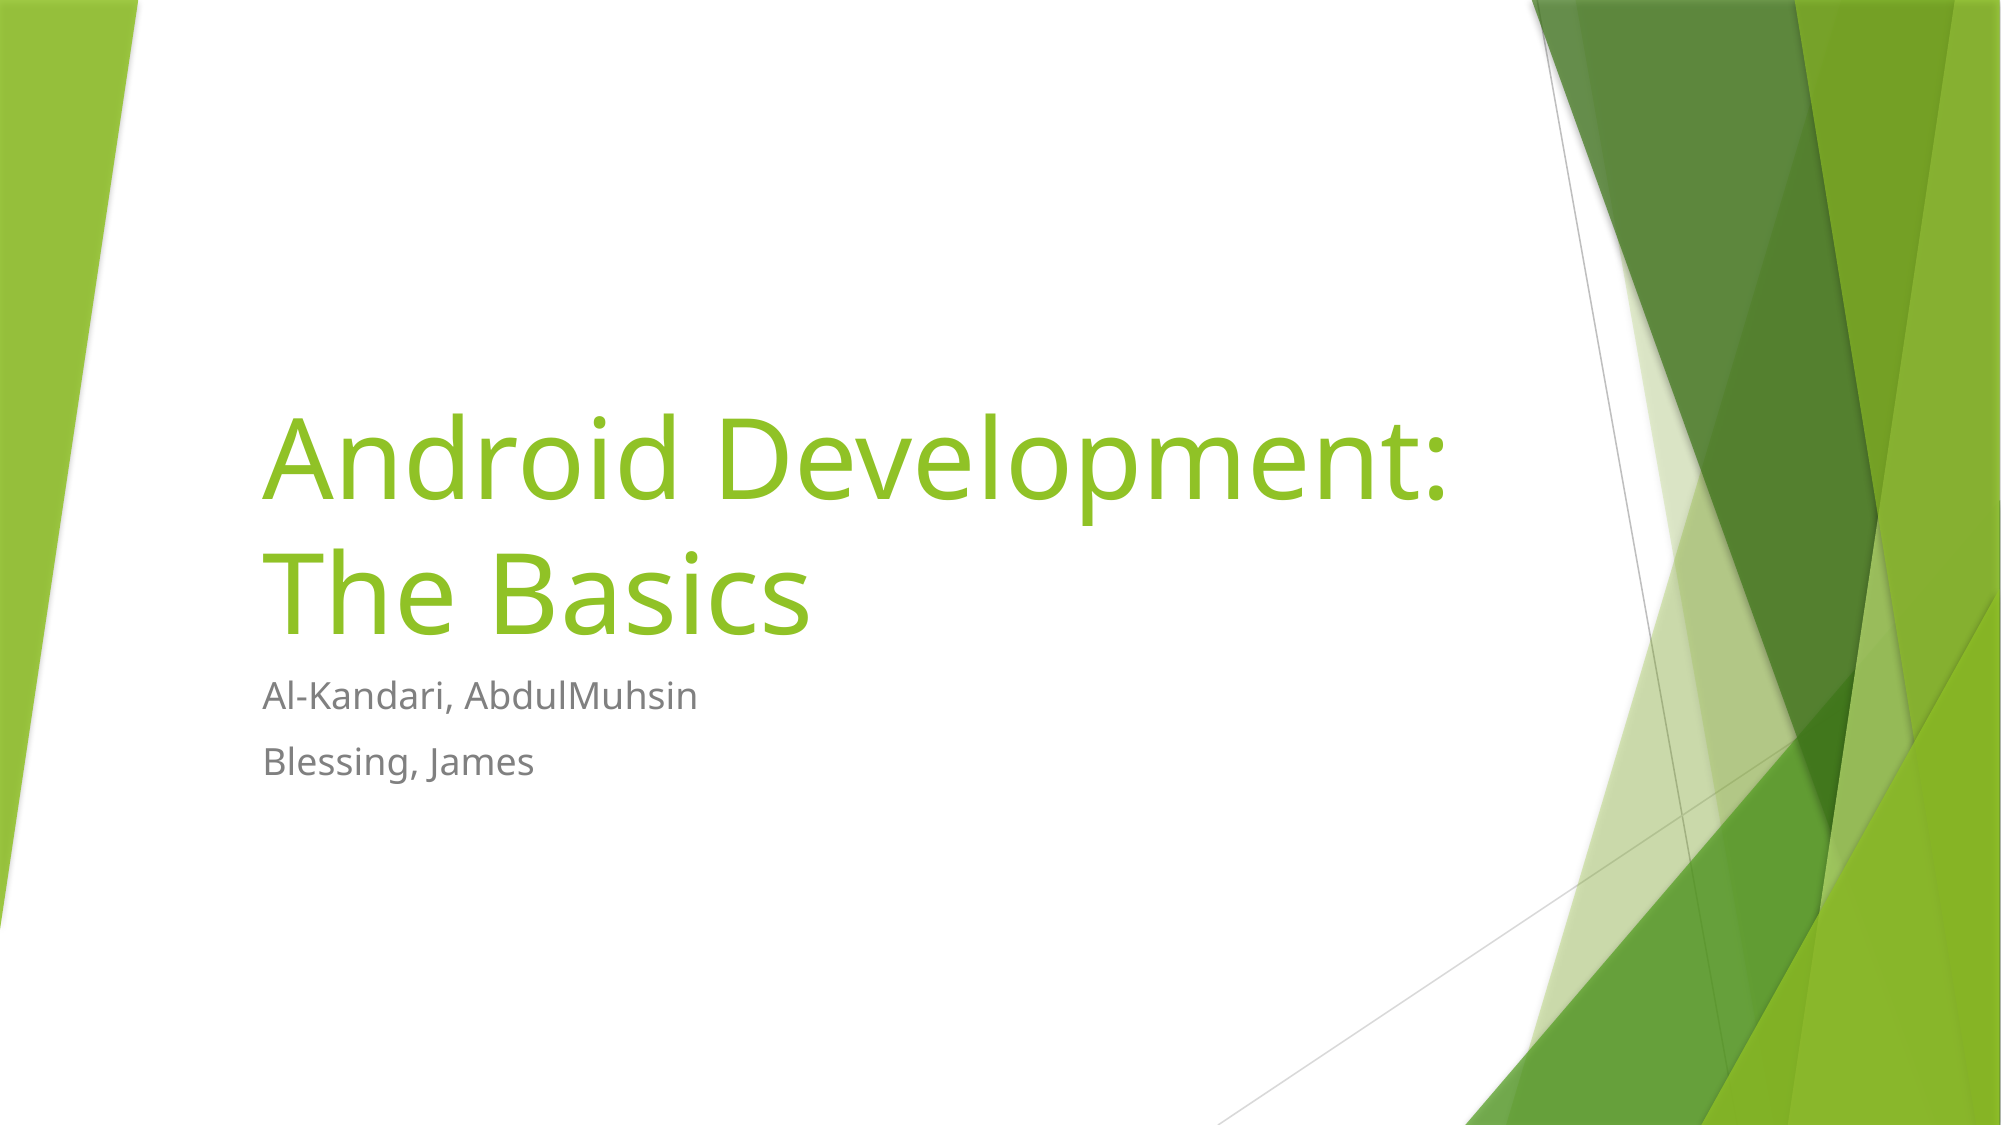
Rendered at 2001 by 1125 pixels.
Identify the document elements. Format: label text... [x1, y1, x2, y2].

subtitle Al-Kandari, AbdulMuhsin Blessing, James [247, 664, 1522, 845]
title Android Development: The Basics [247, 394, 1522, 664]
